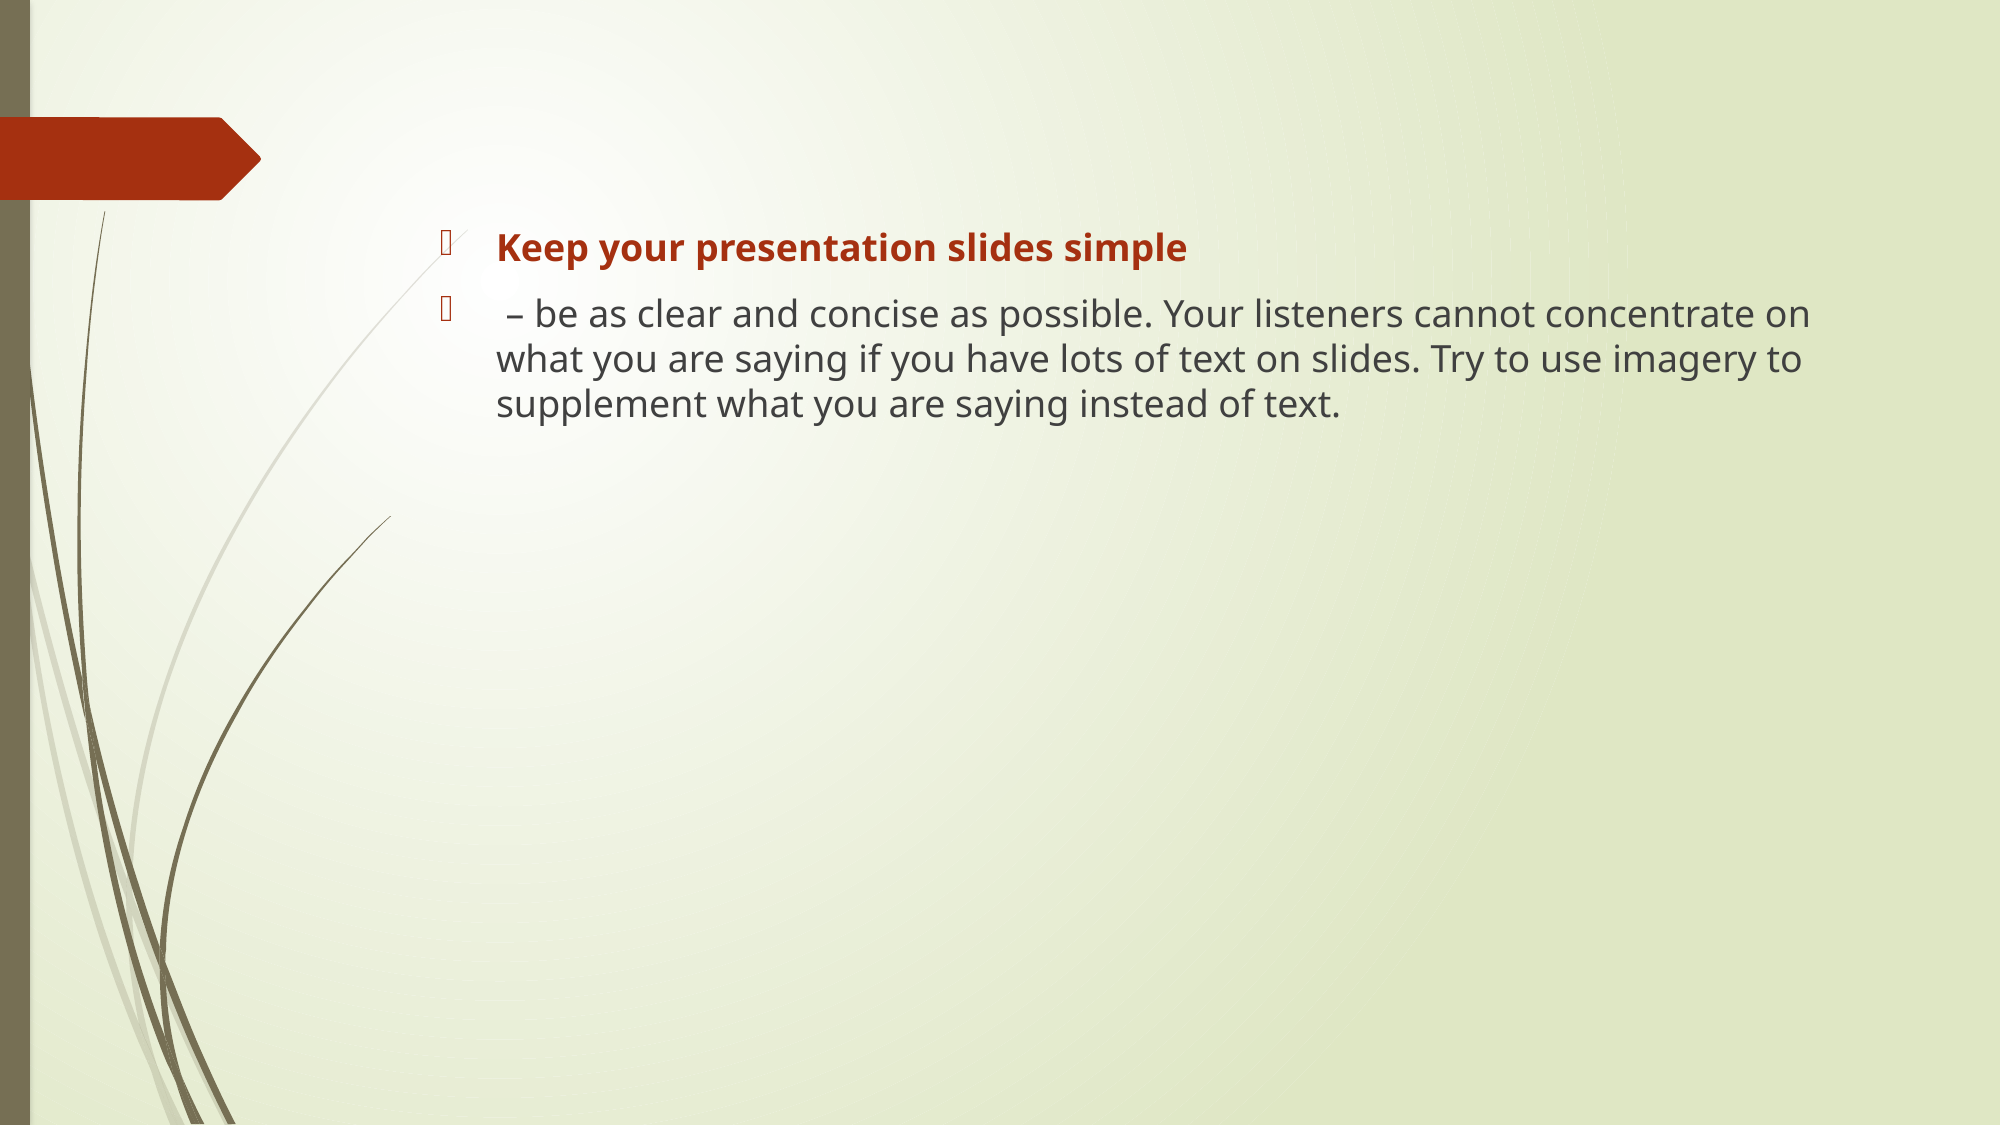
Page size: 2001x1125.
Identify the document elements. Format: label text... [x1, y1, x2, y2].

list Keep your presentation slides simple – be as clear and concise as possible. Your listeners cannot concentrate on what you are saying if you have lots of text on slides. Try to use imagery to supplement what you are saying instead of text. [424, 216, 1888, 970]
